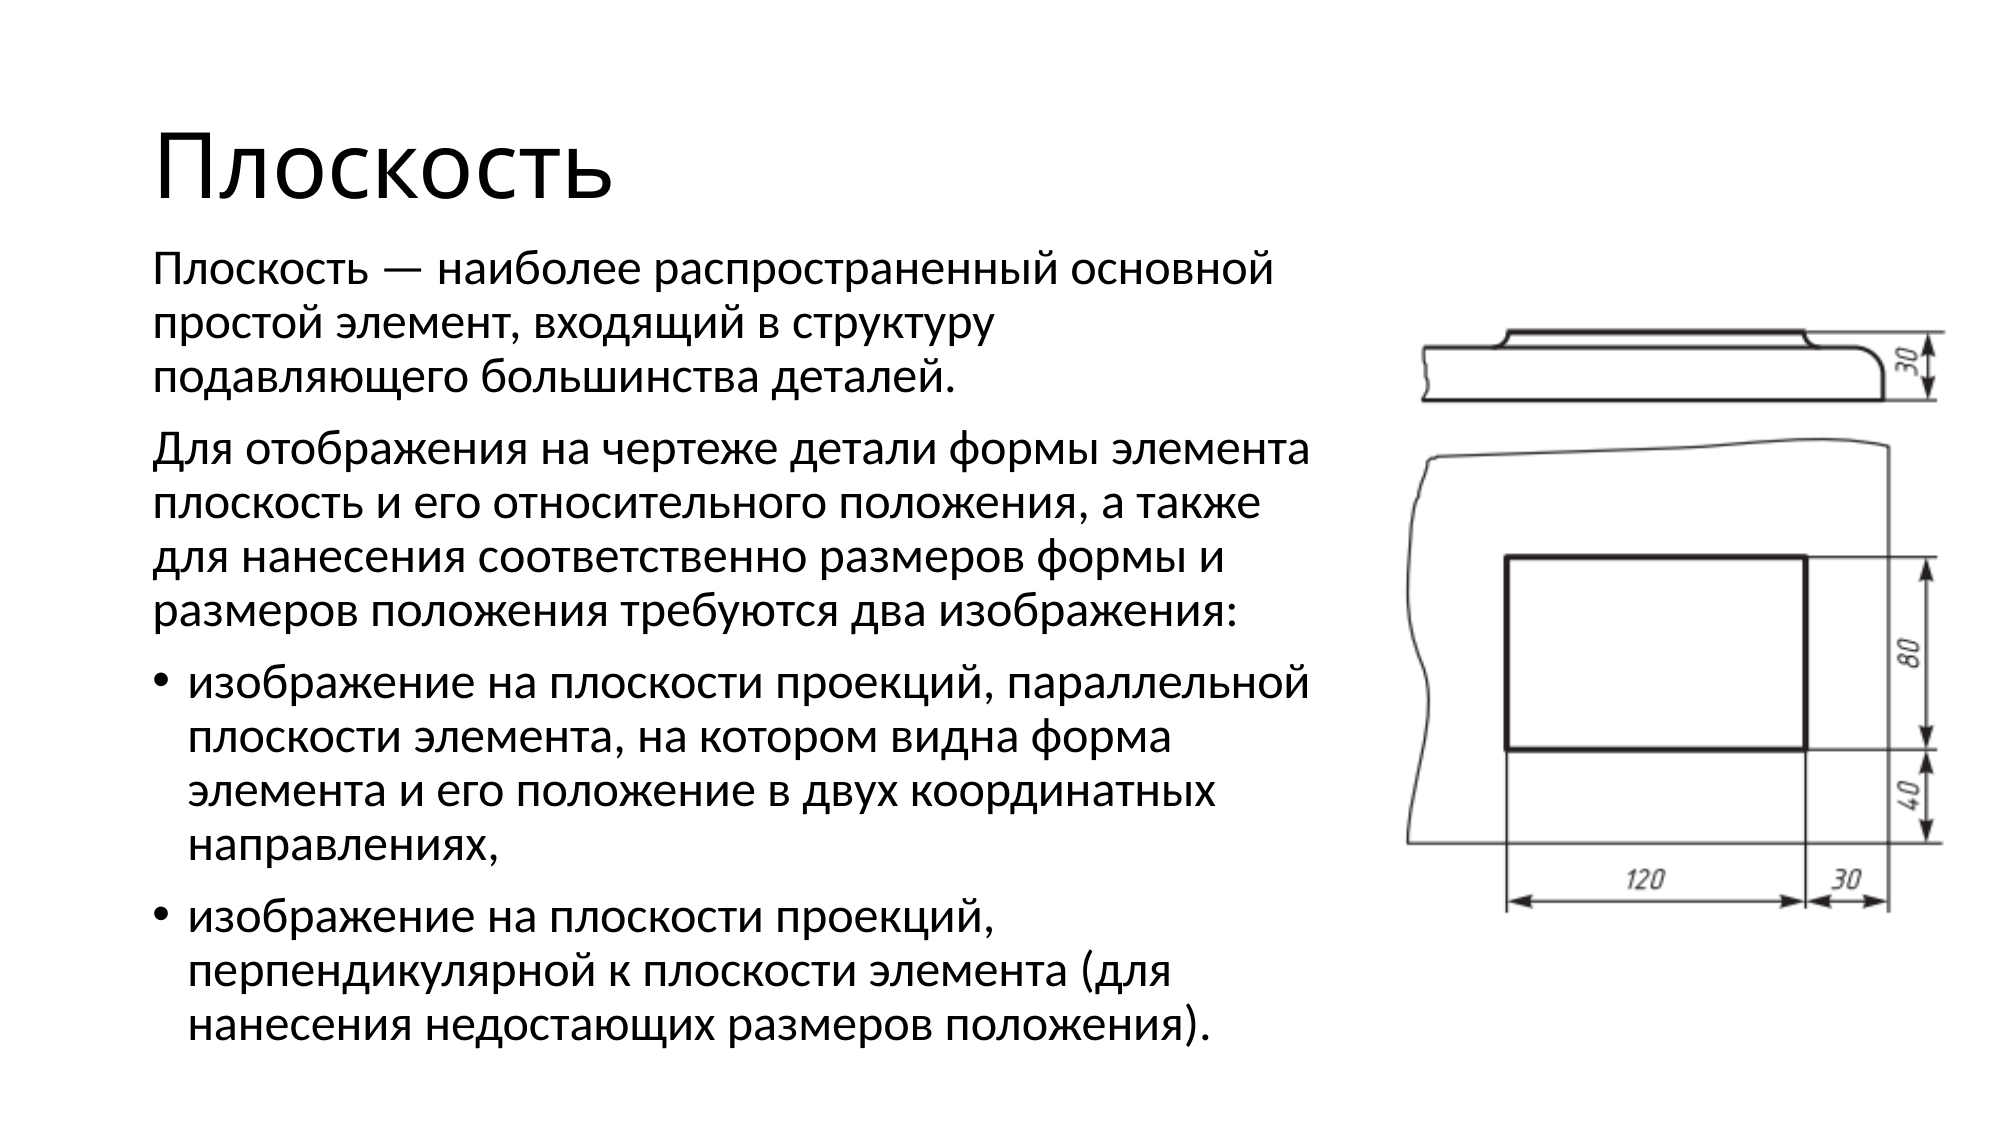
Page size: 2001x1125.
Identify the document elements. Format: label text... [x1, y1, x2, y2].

title Плоскость [137, 59, 1863, 278]
picture [1363, 277, 1965, 928]
list Плоскость — наиболее распространенный основной простой элемент, входящий в структуру подавляющего большинства деталей. Для отображения на чертеже детали формы элемента плоскость и его относительного положения, а также для нанесения соответственно размеров формы и размеров положения требуются два изображения: изображение на плоскости проекций, параллельной плоскости элемента, на котором видна форма элемента и его положение в двух координатных направлениях, изображение на плоскости проекций, перпендикулярной к плоскости элемента (для нанесения недостающих размеров положения). [137, 234, 1328, 1085]
